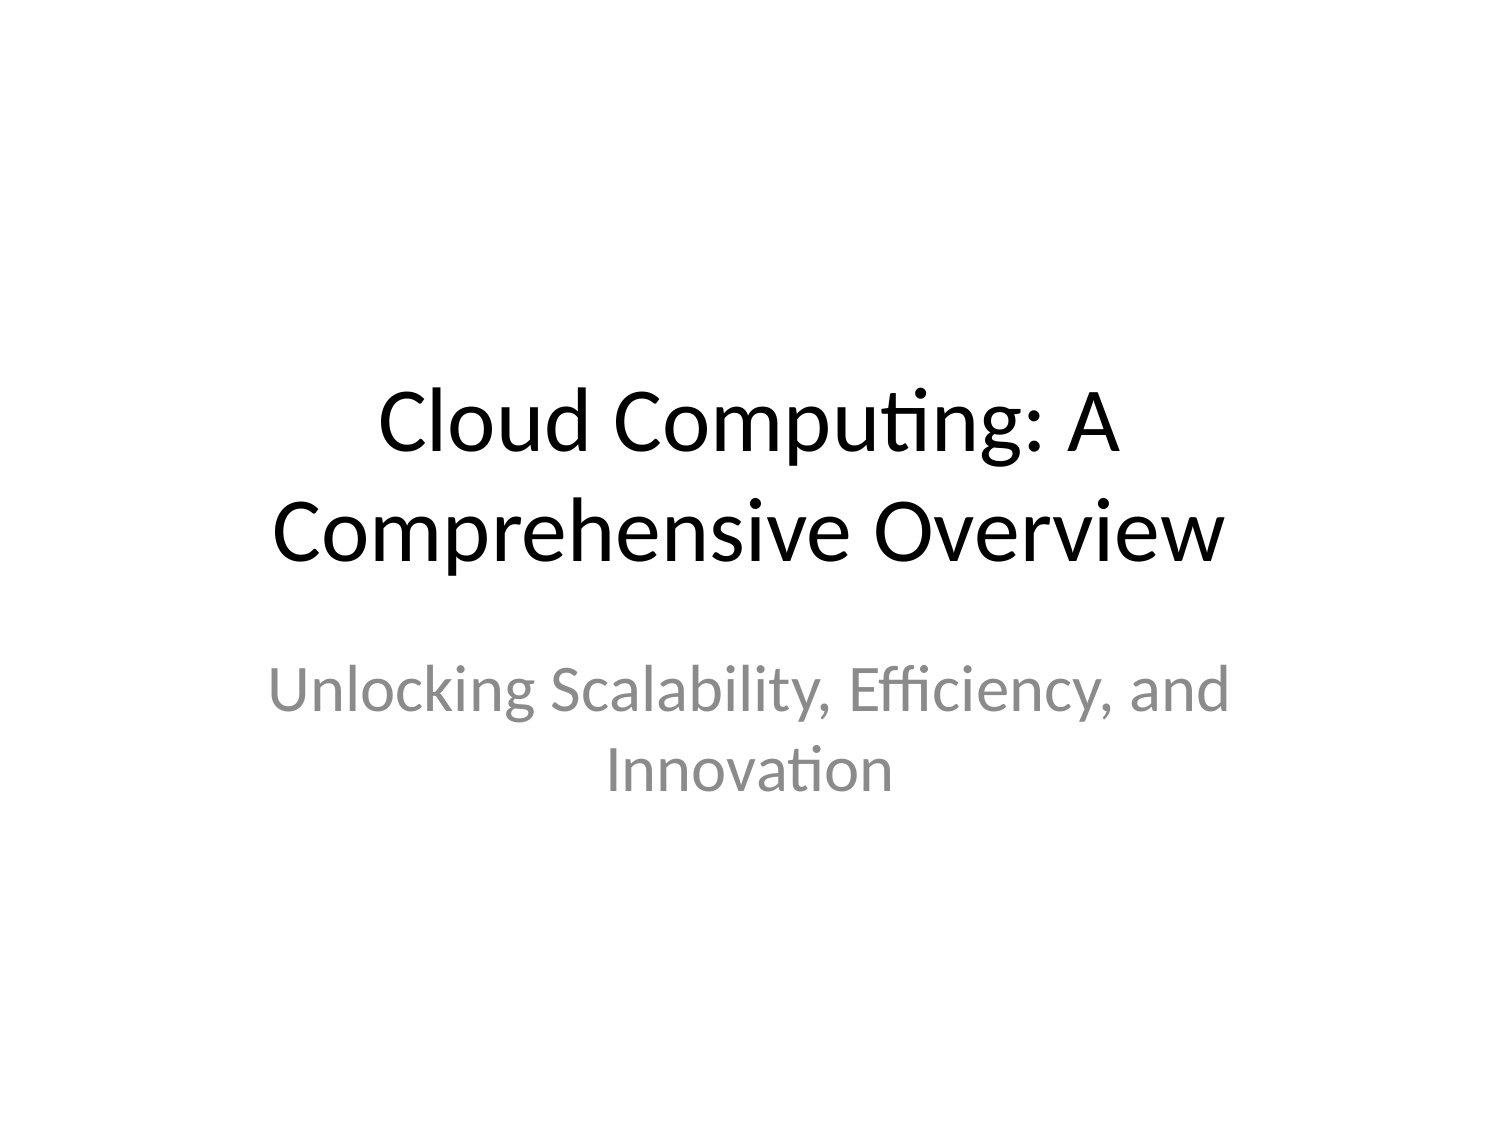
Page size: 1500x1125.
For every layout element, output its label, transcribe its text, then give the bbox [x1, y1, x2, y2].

subtitle Unlocking Scalability, Efficiency, and Innovation [225, 637, 1275, 925]
title Cloud Computing: A Comprehensive Overview [112, 349, 1388, 591]
